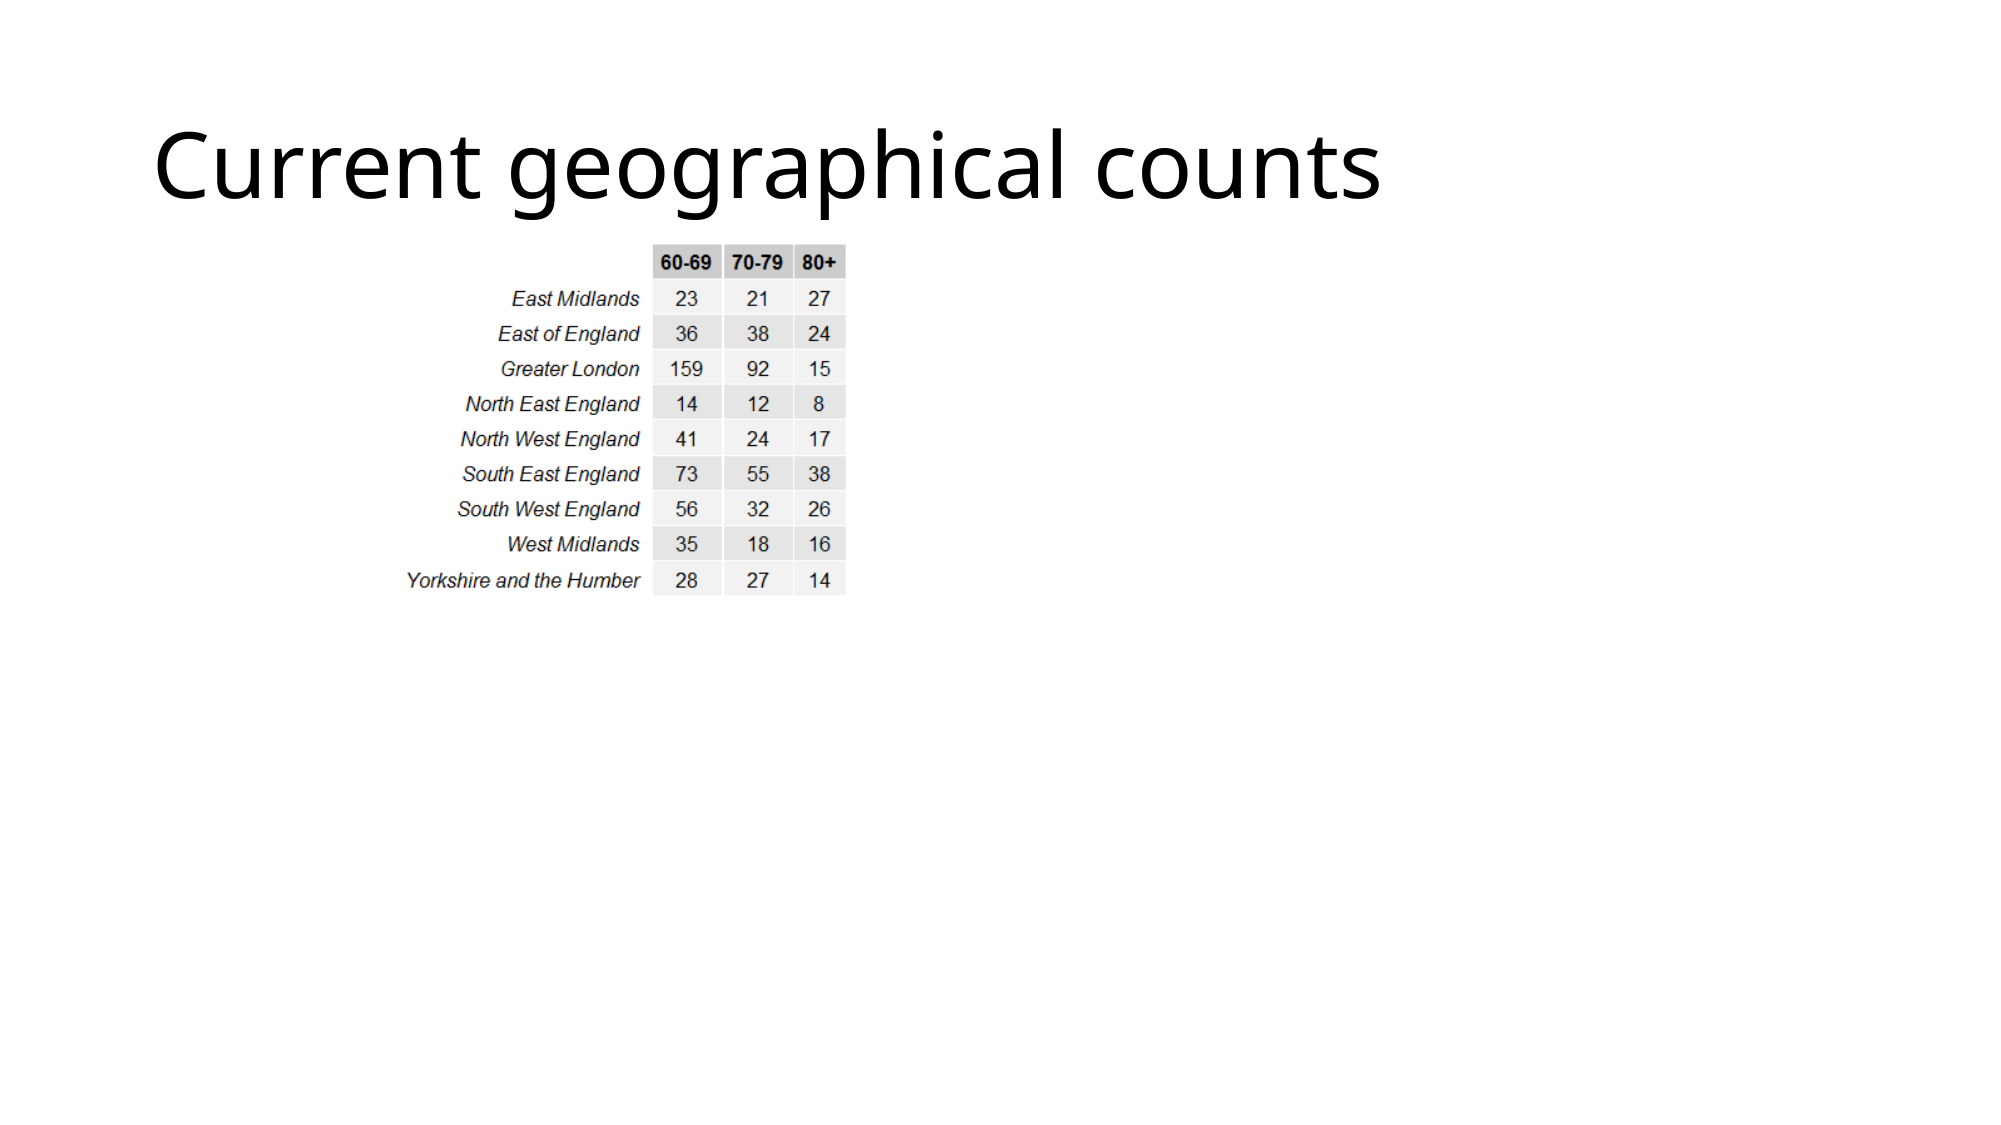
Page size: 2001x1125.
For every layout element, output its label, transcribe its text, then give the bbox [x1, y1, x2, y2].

picture [385, 238, 859, 612]
title Current geographical counts [137, 59, 1863, 278]
